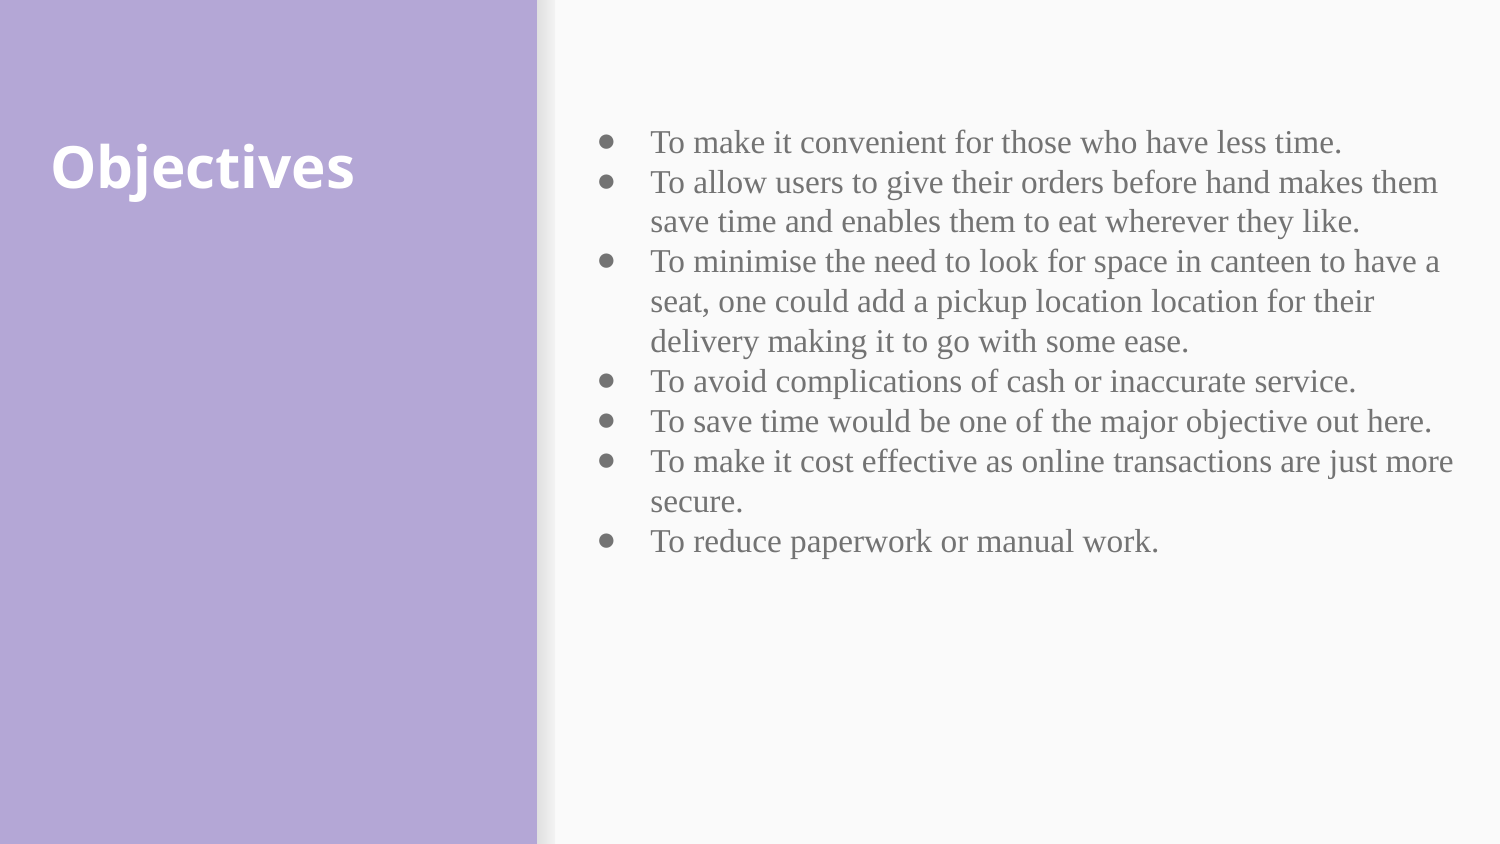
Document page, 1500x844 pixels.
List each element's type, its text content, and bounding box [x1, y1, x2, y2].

title Objectives [35, 58, 497, 216]
text_box To make it convenient for those who have less time. To allow users to give their orders before hand makes them save time and enables them to eat wherever they like. To minimise the need to look for space in canteen to have a seat, one could add a pickup location location for their delivery making it to go with some ease. To avoid complications of cash or inaccurate service. To save time would be one of the major objective out here. To make it cost effective as online transactions are just more secure. To reduce paperwork or manual work. [560, 104, 1480, 844]
